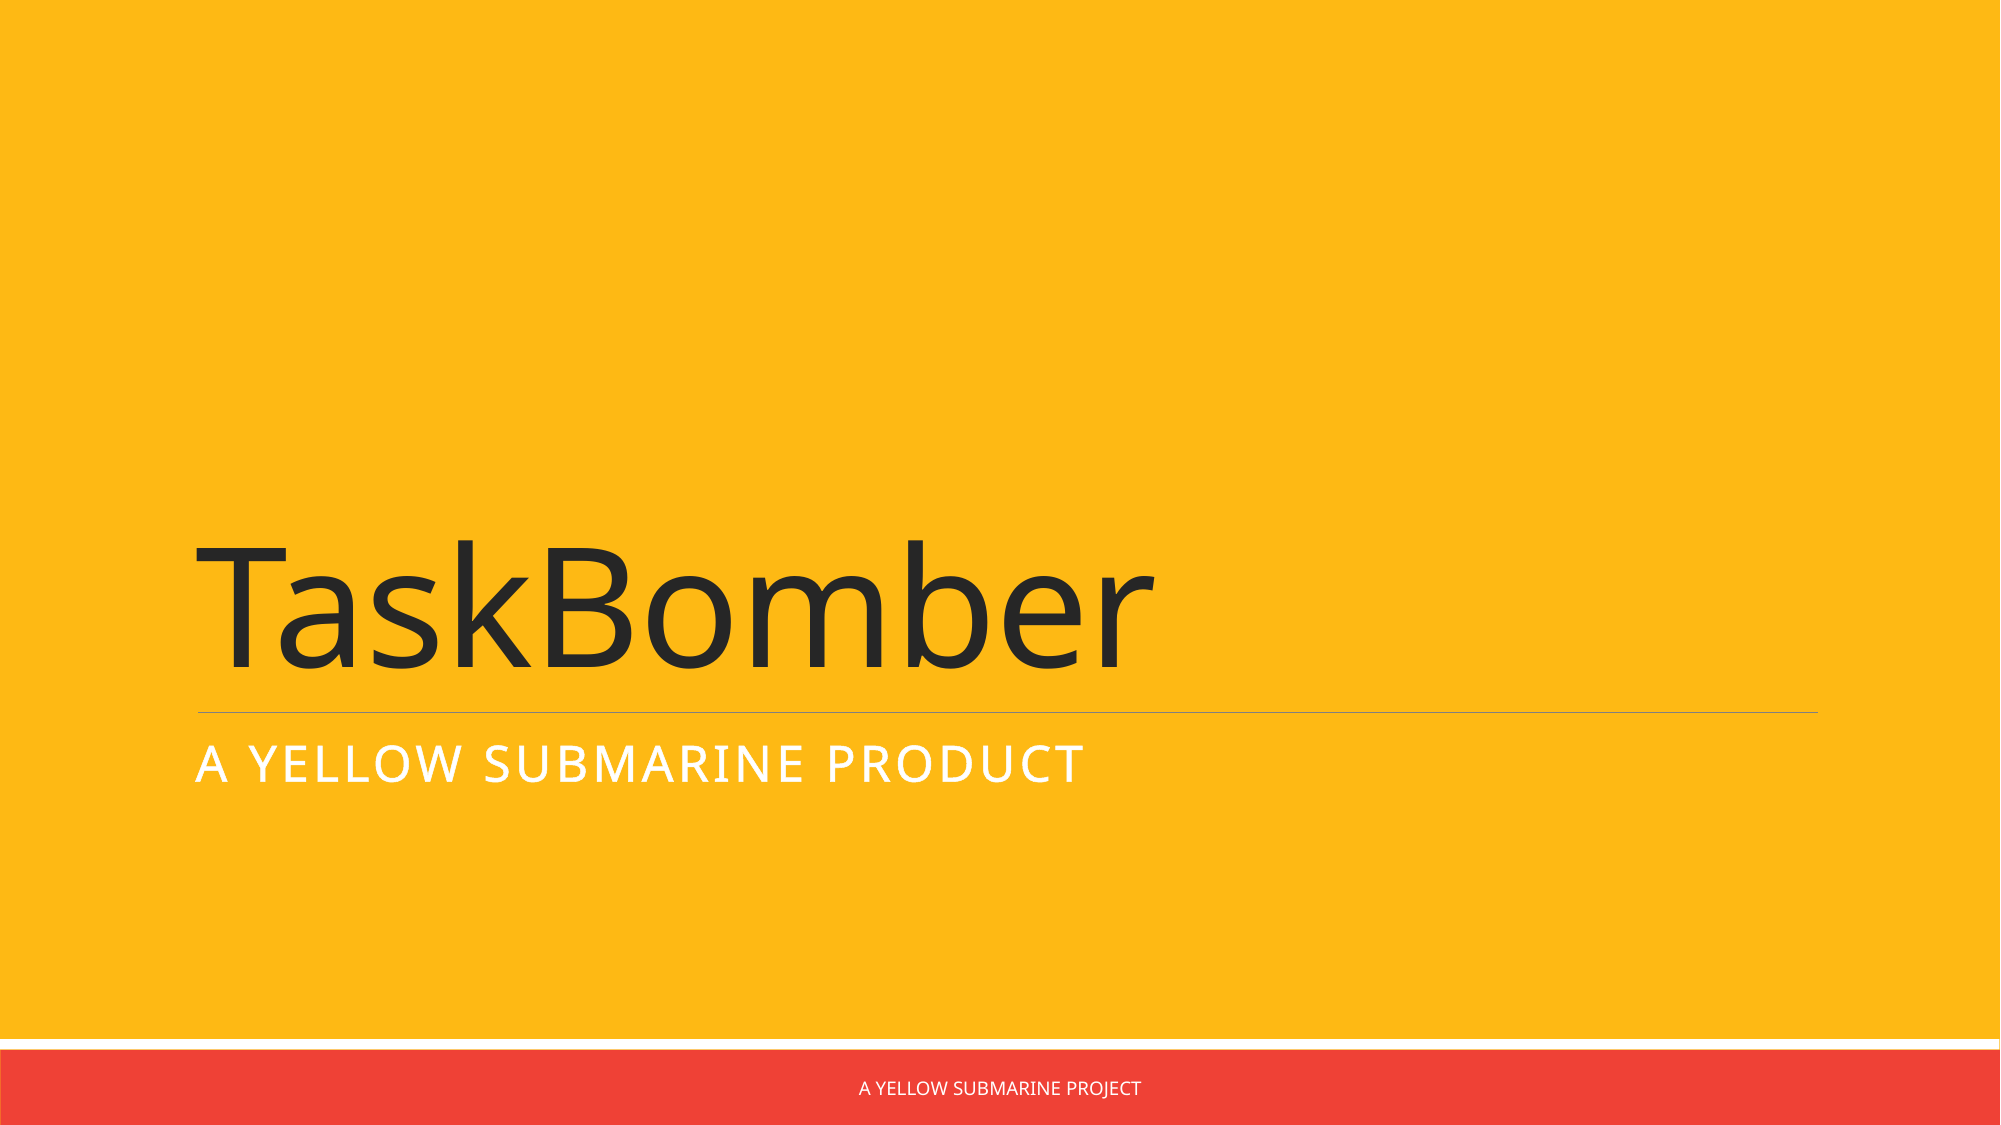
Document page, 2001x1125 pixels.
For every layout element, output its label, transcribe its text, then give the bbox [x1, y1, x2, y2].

footer A Yellow Submarine Project [604, 1059, 1396, 1120]
title TaskBomber [180, 124, 1830, 710]
subtitle A Yellow Submarine Product [180, 730, 1831, 919]
